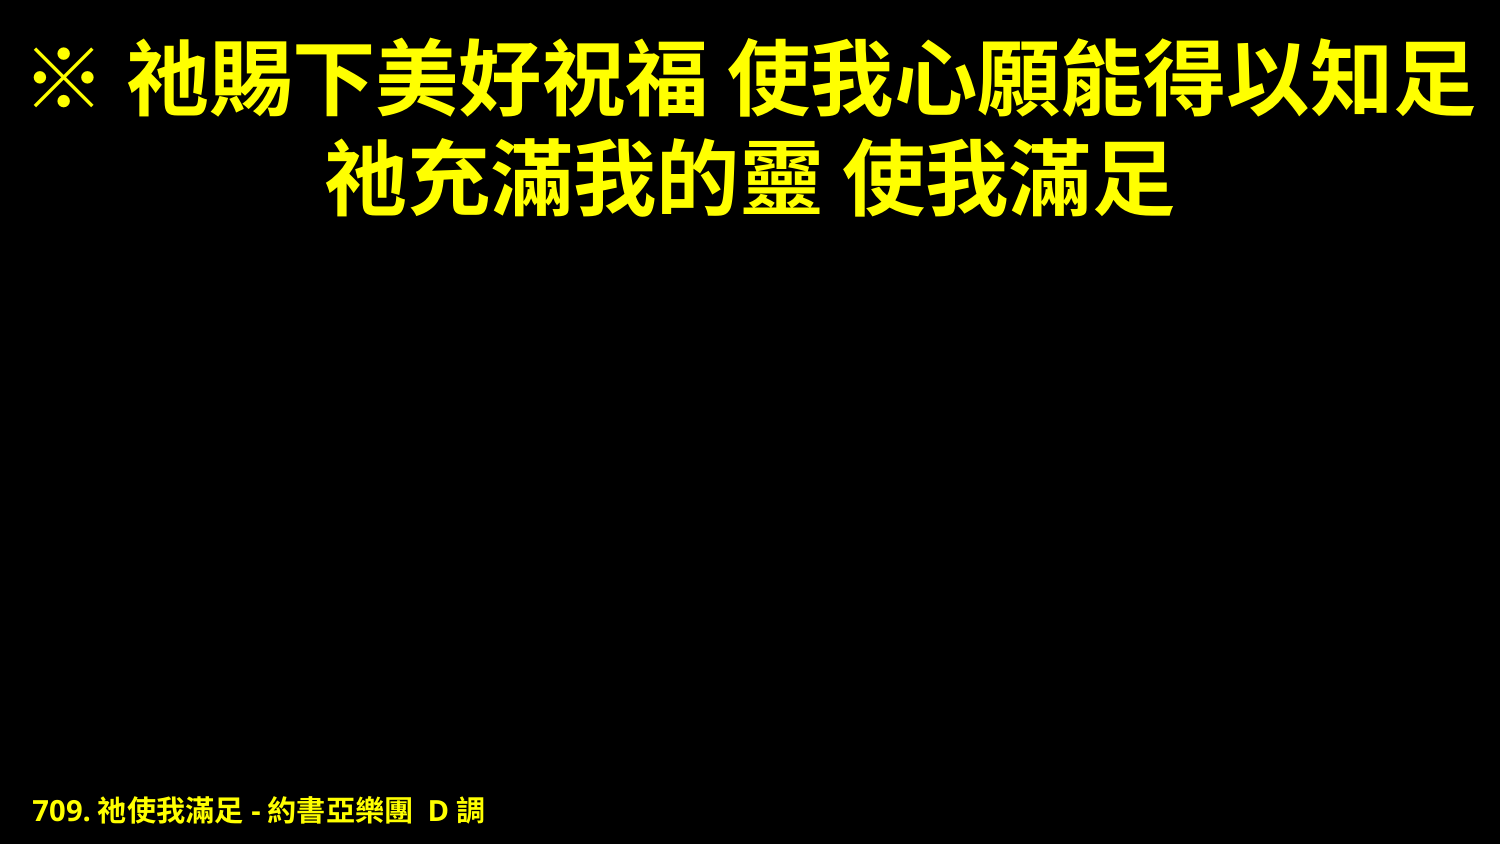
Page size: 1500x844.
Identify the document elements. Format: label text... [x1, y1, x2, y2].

title ※祂賜下美好祝福 使我心願能得以知足 祂充滿我的靈 使我滿足 [0, 55, 1500, 197]
text_box 709.祂使我滿足-約書亞樂團 D調 [17, 784, 632, 835]
